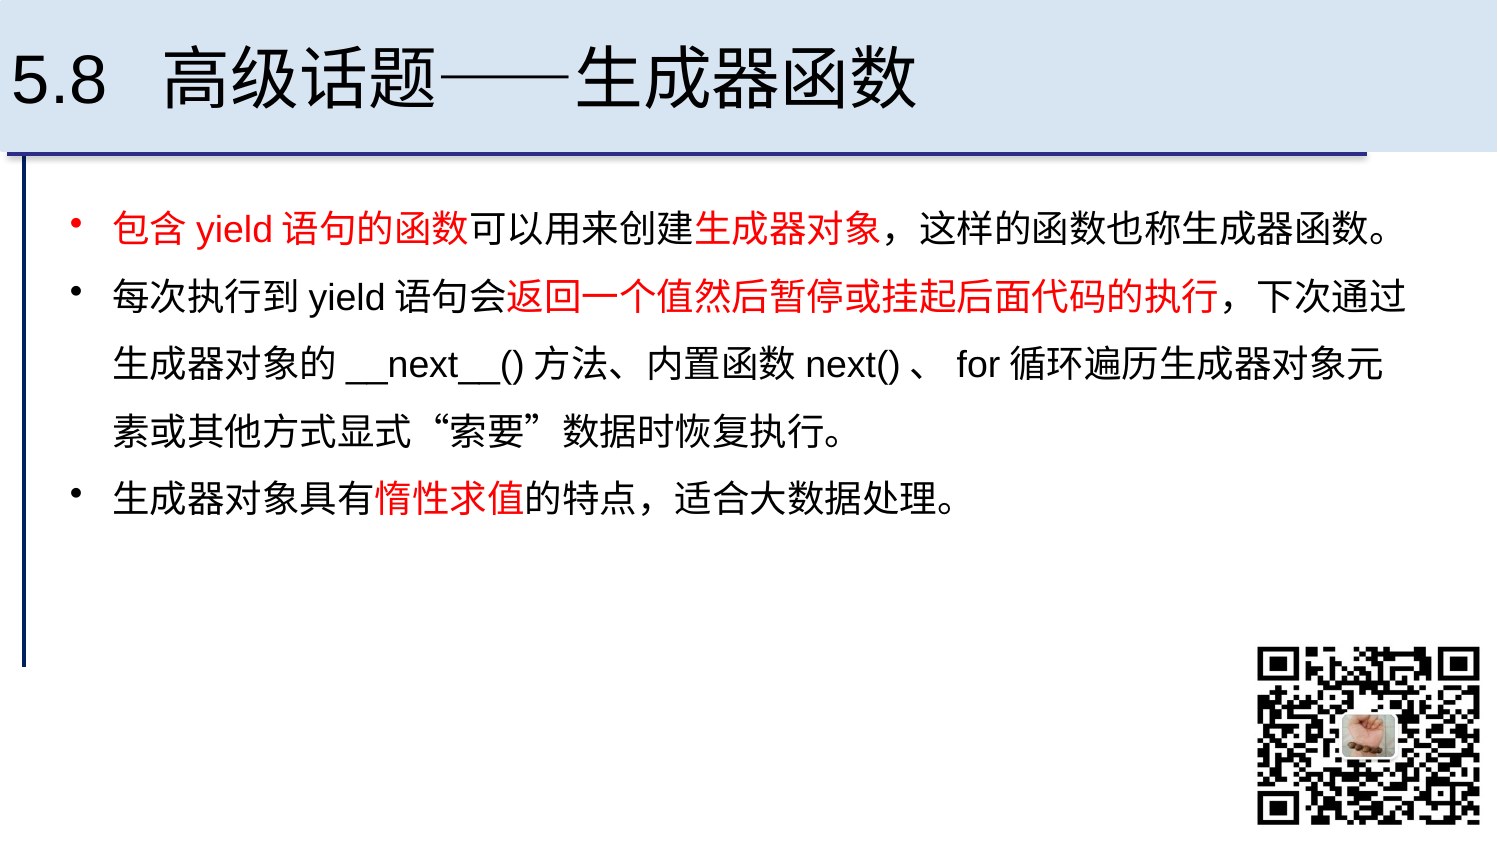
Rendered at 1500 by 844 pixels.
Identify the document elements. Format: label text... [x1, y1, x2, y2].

picture [1239, 632, 1497, 839]
title 5.8 高级话题——生成器函数 [0, 0, 1498, 152]
list 包含yield语句的函数可以用来创建生成器对象，这样的函数也称生成器函数。 每次执行到yield语句会返回一个值然后暂停或挂起后面代码的执行，下次通过生成器对象的__next__()方法、内置函数next()、for循环遍历生成器对象元素或其他方式显式“索要”数据时恢复执行。 生成器对象具有惰性求值的特点，适合大数据处理。 [58, 176, 1432, 735]
